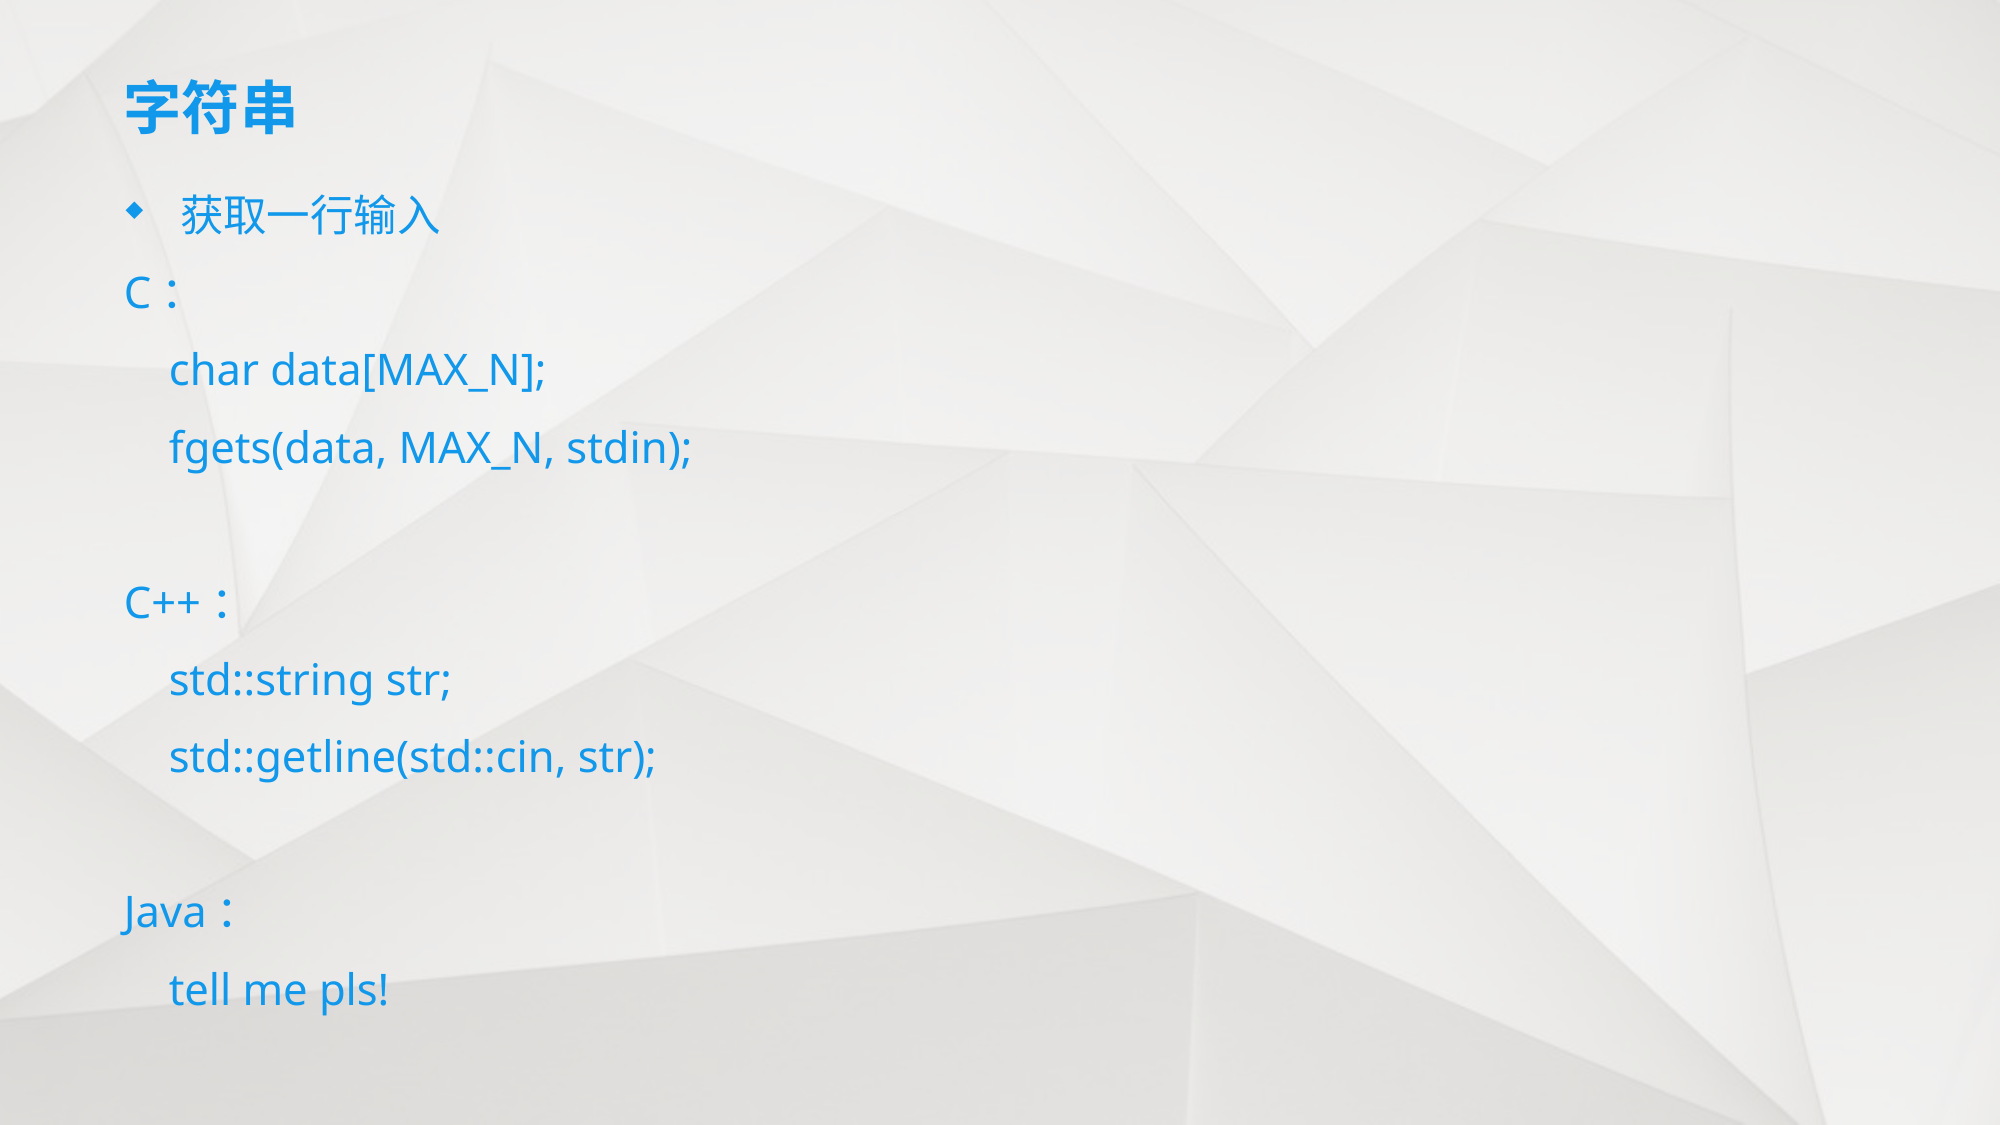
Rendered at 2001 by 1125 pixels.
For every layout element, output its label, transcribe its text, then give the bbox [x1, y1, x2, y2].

title 字符串 [108, 34, 1887, 150]
list 获取一行输入 C： char data[MAX_N]; fgets(data, MAX_N, stdin); C++： std::string str; std::getline(std::cin, str); Java： tell me pls! [108, 174, 1887, 1028]
